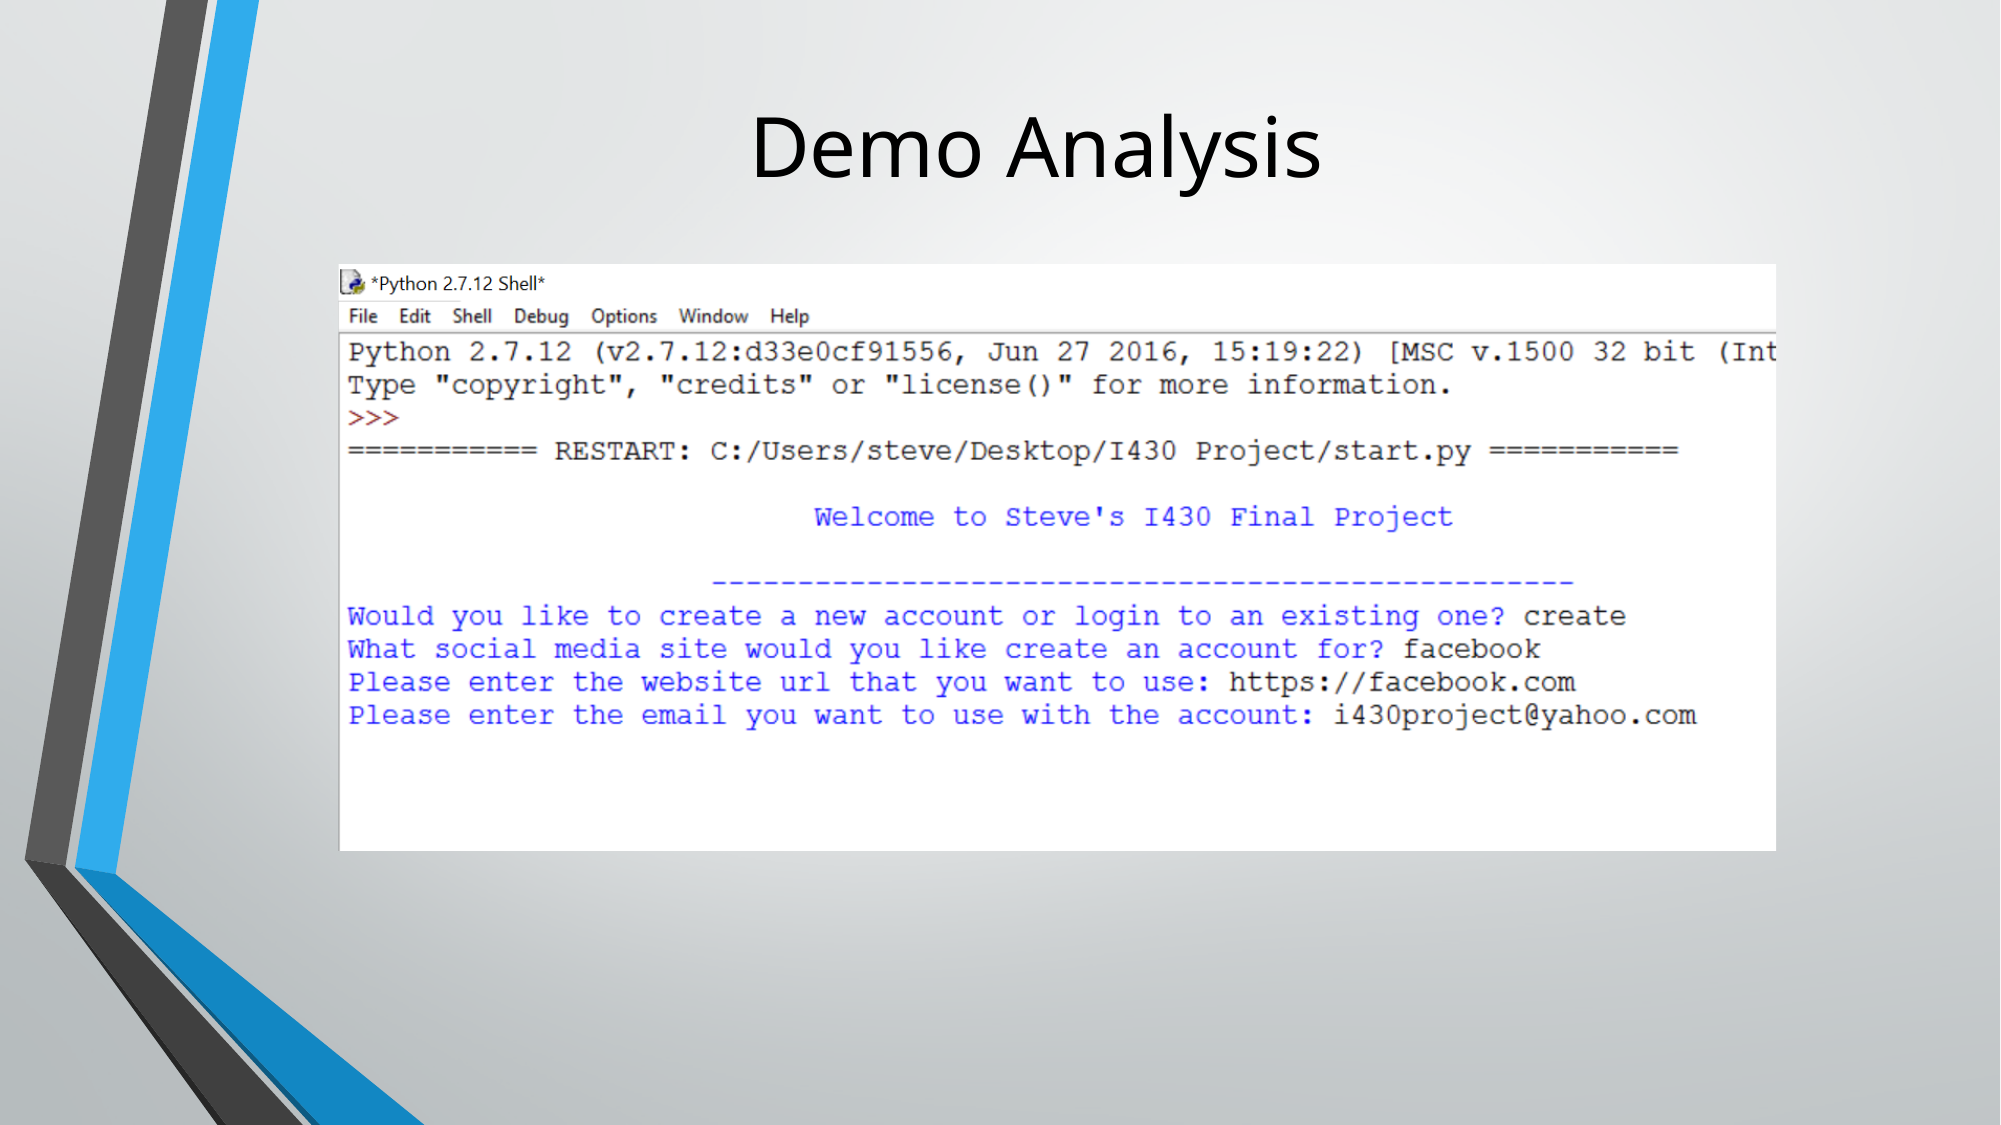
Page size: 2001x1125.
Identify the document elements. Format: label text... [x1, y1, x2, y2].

picture [338, 264, 1777, 851]
title Demo Analysis [214, 0, 1859, 288]
